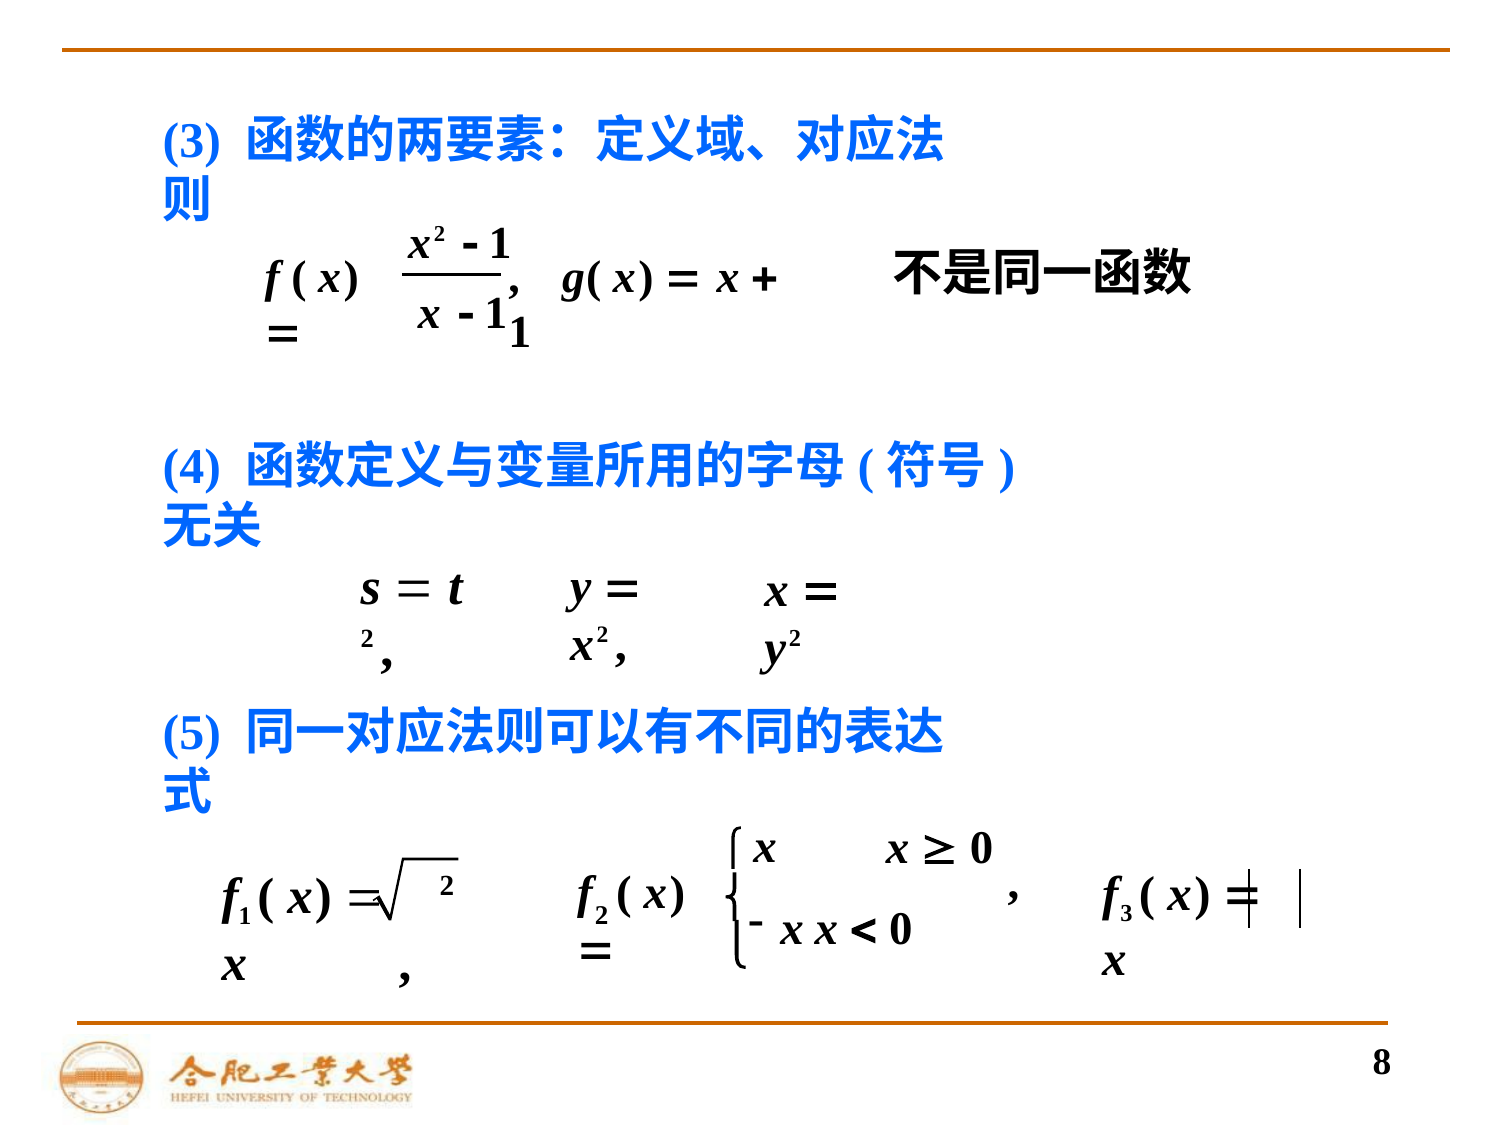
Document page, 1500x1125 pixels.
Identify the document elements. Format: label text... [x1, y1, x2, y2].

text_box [574, 826, 1021, 970]
text_box (4) 函数定义与变量所用的字母(符号)无关 [160, 433, 1074, 554]
picture [41, 1034, 418, 1125]
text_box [219, 857, 463, 925]
slide_number 8 [1368, 1036, 1415, 1125]
text_box (3) 函数的两要素：定义域、对应法则 [160, 107, 990, 228]
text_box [1099, 861, 1313, 928]
text_box (5) 同一对应法则可以有不同的表达式 [160, 699, 990, 820]
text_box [262, 212, 1197, 339]
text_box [358, 551, 889, 617]
